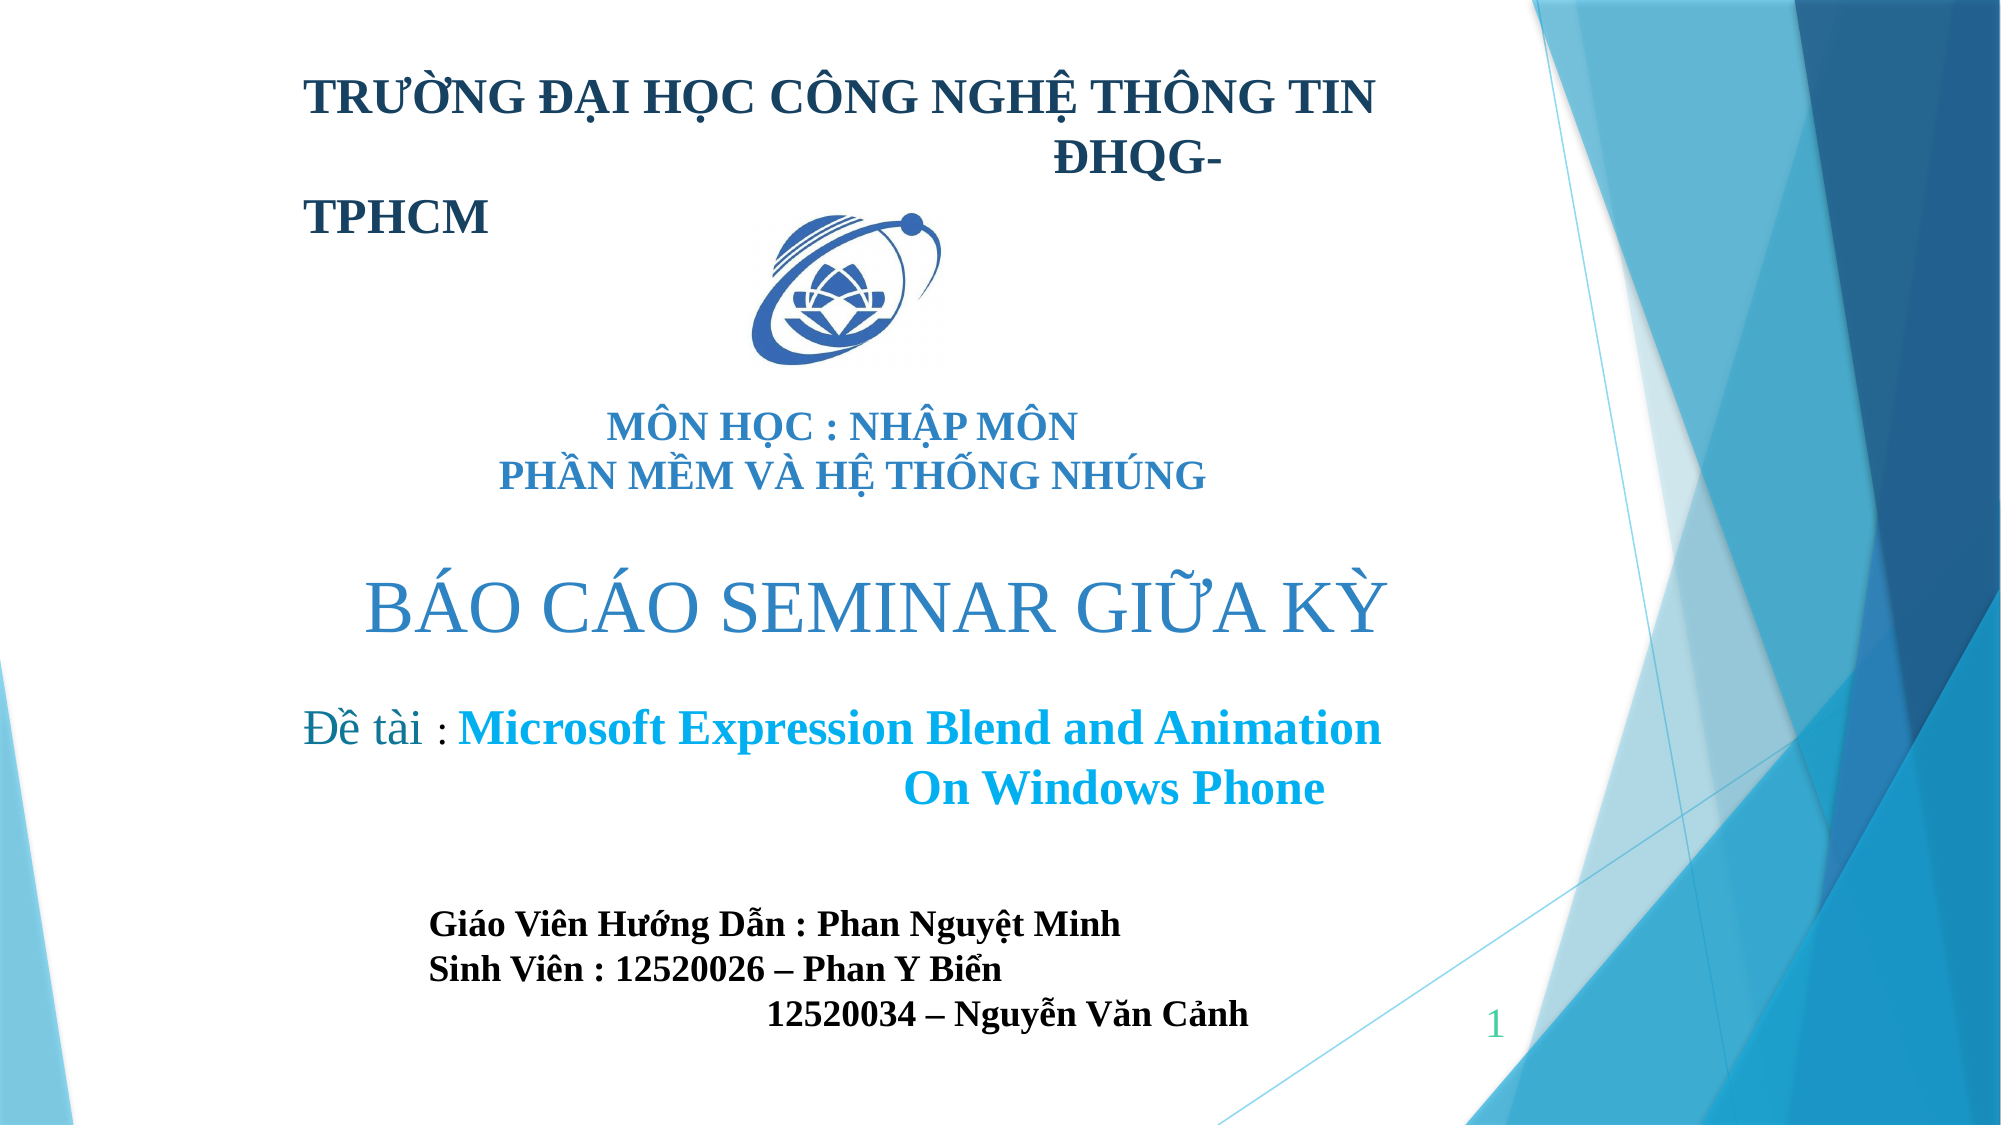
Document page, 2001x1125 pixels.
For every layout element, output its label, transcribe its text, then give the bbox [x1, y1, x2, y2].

title TRƯỜNG ĐẠI HỌC CÔNG NGHỆ THÔNG TIN ĐHQG-TPHCM [288, 55, 1405, 210]
slide_number 1 [1409, 991, 1522, 1051]
text_box MÔN HỌC : NHẬP MÔN PHẦN MỀM VÀ HỆ THỐNG NHÚNG [331, 390, 1312, 506]
text_box Giáo Viên Hướng Dẫn : Phan Nguyệt Minh Sinh Viên : 12520026 – Phan Y Biển 12520034 – Nguyễn Văn Cảnh [413, 891, 1279, 1042]
text_box Đề tài : Microsoft Expression Blend and Animation On Windows Phone [288, 687, 1489, 822]
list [747, 209, 946, 378]
text_box BÁO CÁO SEMINAR GIỮA KỲ [331, 550, 1422, 655]
